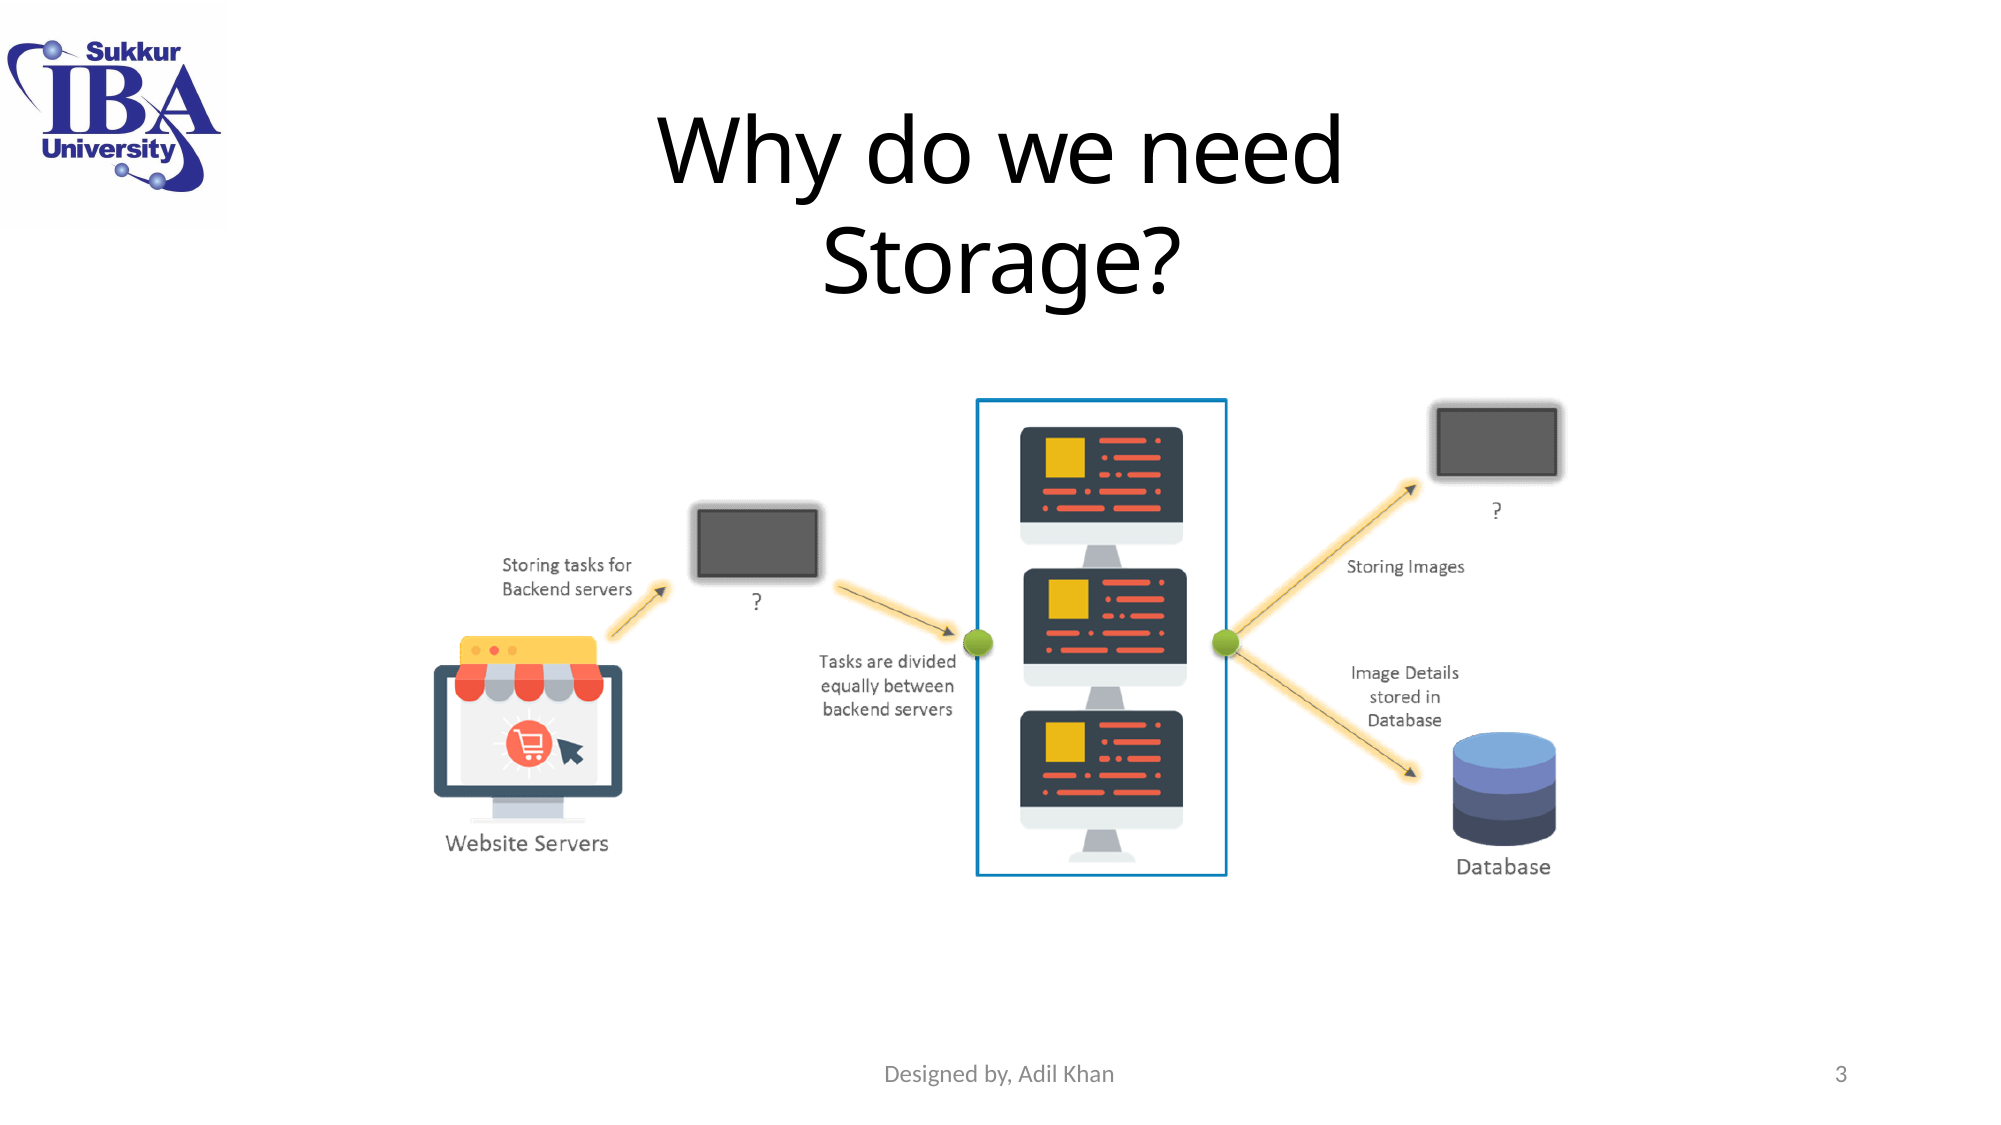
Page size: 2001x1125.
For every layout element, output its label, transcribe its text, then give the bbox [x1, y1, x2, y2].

picture [1, 3, 227, 229]
footer Designed by, Adil Khan [662, 1042, 1338, 1103]
text_box [433, 397, 1569, 877]
slide_number 3 [1412, 1042, 1863, 1103]
title Why do we need Storage? [528, 90, 1473, 312]
